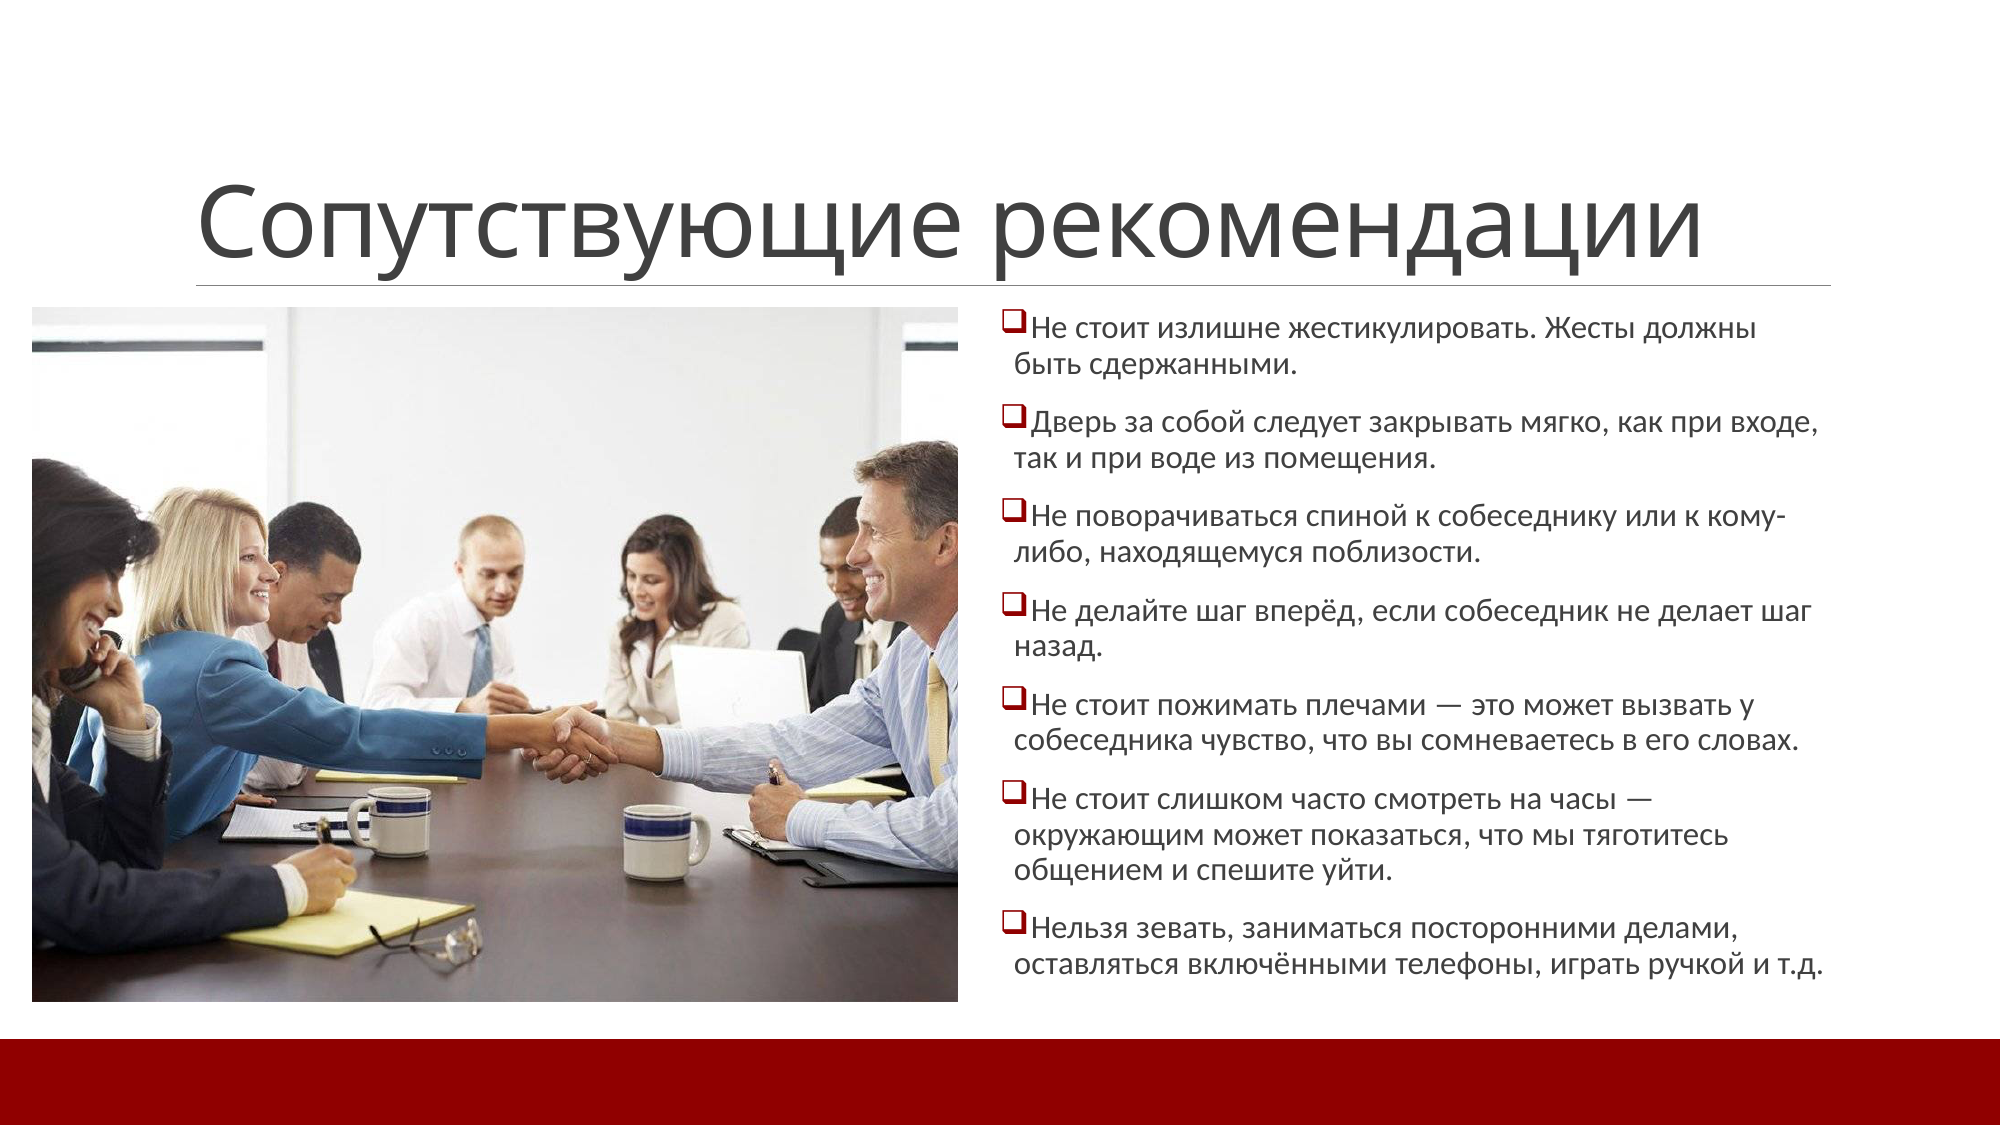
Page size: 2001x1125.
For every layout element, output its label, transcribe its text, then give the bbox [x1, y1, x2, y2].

picture [32, 307, 959, 1003]
title Сопутствующие рекомендации [180, 47, 1830, 285]
list Не стоит излишне жестикулировать. Жесты должны быть сдержанными. Дверь за собой следует закрывать мягко, как при входе, так и при воде из помещения. Не поворачиваться спиной к собеседнику или к кому-либо, находящемуся поблизости. Не делайте шаг вперёд, если собеседник не делает шаг назад. Не стоит пожимать плечами — это может вызвать у собеседника чувство, что вы сомневаетесь в его словах. Не стоит слишком часто смотреть на часы — окружающим может показаться, что мы тяготитесь общением и спешите уйти. Нельзя зевать, заниматься посторонними делами, оставляться включёнными телефоны, играть ручкой и т.д. [999, 302, 1830, 1046]
